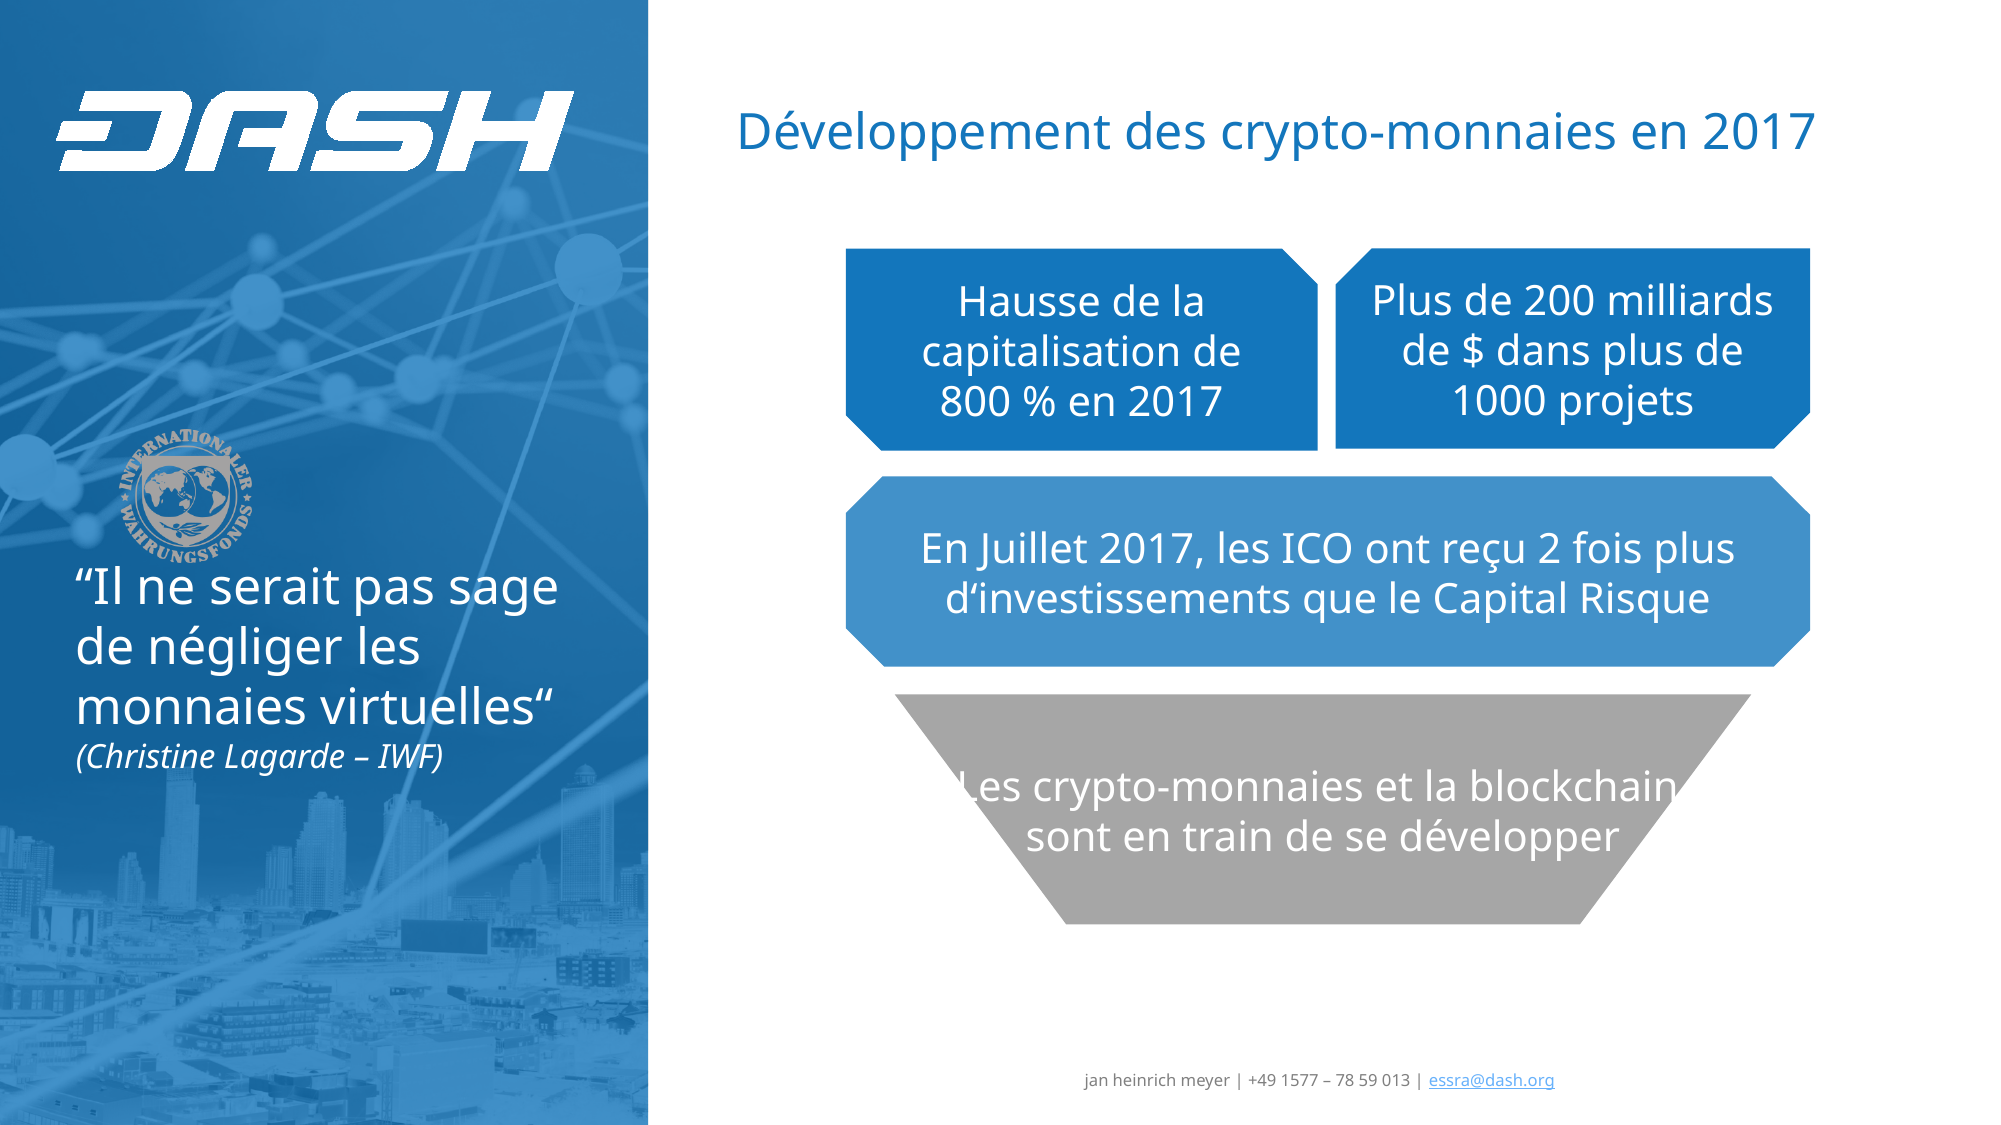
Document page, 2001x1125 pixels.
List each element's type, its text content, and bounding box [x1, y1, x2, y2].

text_box En Juillet 2017, les ICO ont reçu 2 fois plus d‘investissements que le Capital Risque [845, 476, 1811, 667]
picture [0, 0, 649, 1125]
text_box Hausse de la capitalisation de 800 % en 2017 [845, 248, 1318, 451]
text_box Plus de 200 milliards de $ dans plus de 1000 projets [1335, 248, 1811, 449]
text_box Les crypto-monnaies et la blockchain sont en train de se développer [892, 693, 1754, 926]
text_box jan heinrich meyer | +49 1577 – 78 59 013 | essra@dash.org [649, 1039, 2000, 1124]
text_box Développement des crypto-monnaies en 2017 [722, 92, 1930, 177]
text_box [56, 90, 574, 171]
